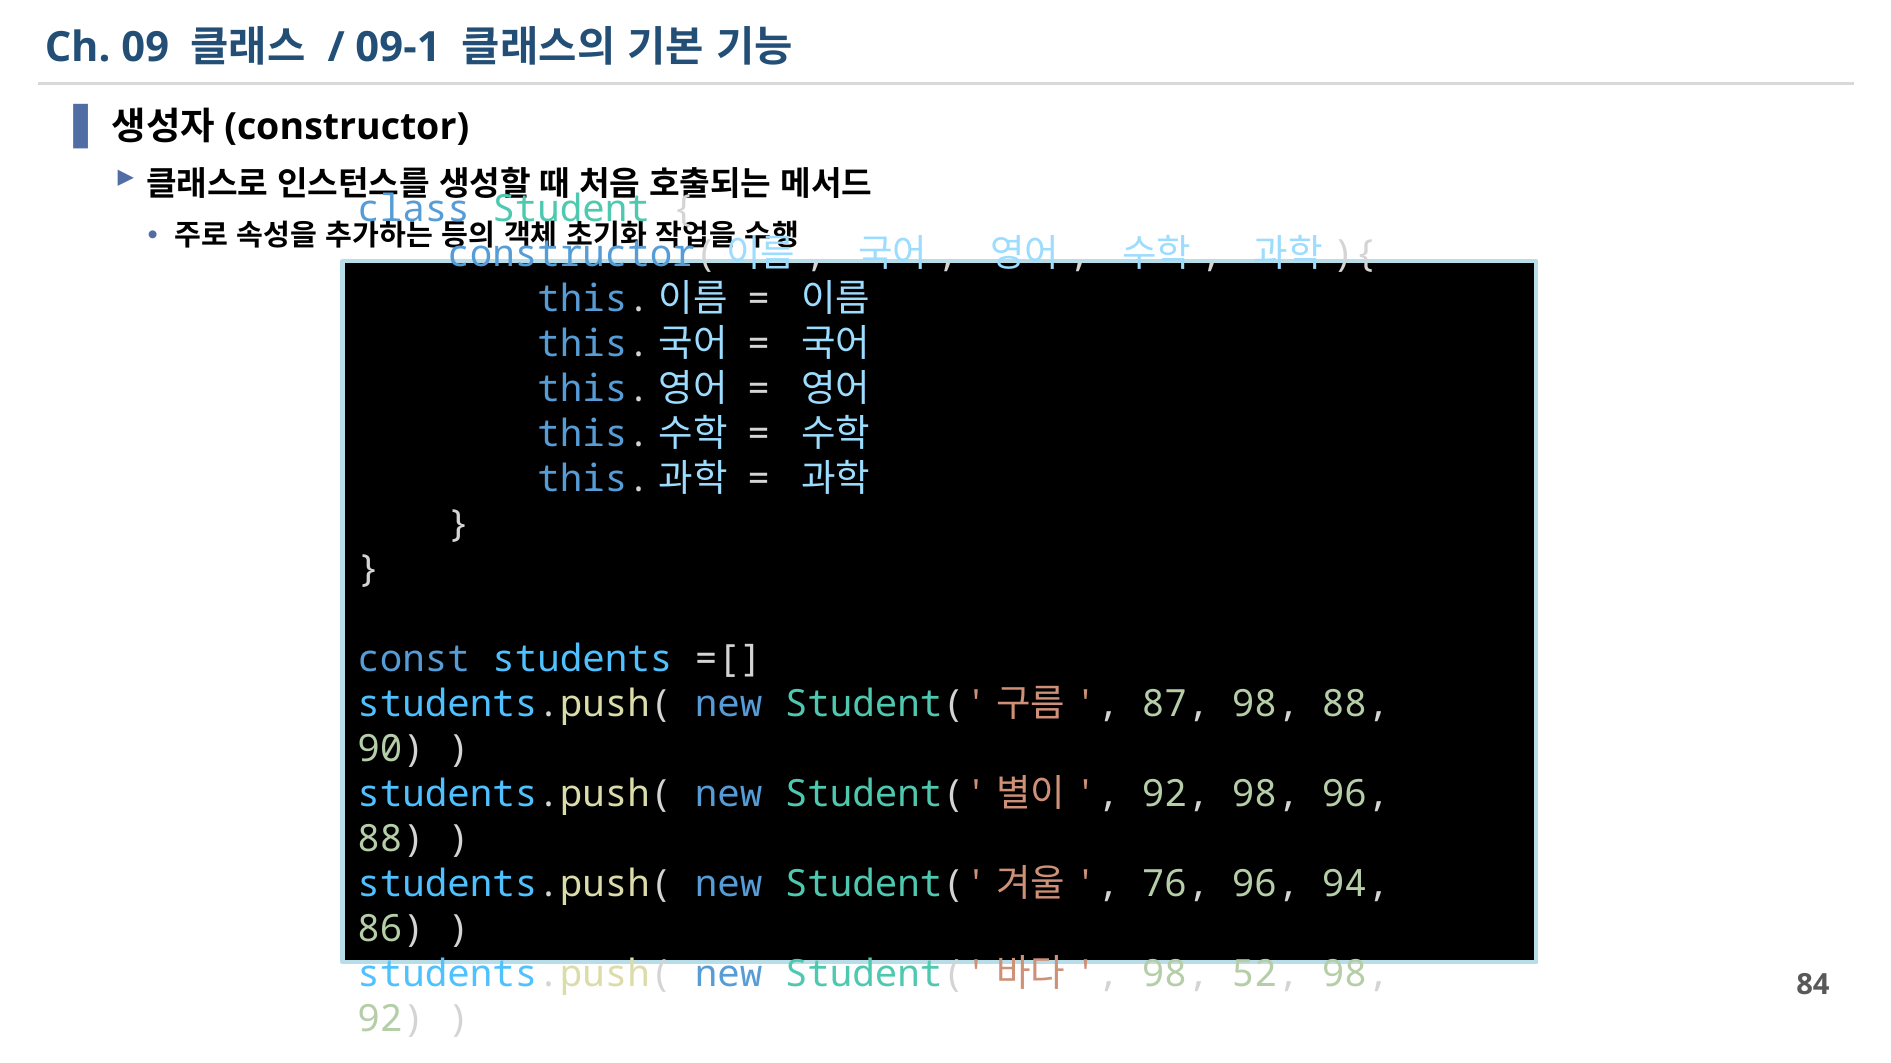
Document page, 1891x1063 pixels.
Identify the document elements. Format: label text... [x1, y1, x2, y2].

title Ch. 09 클래스 / 09-1 클래스의 기본 기능 [29, 11, 1809, 78]
slide_number 84 [1703, 956, 1845, 1014]
list 생성자(constructor) 클래스로 인스턴스를 생성할 때 처음 호출되는 메서드 주로 속성을 추가하는 등의 객체 초기화 작업을 수행 [43, 94, 1845, 382]
text_box class Student { constructor(이름, 국어, 영어, 수학, 과학){ this.이름 = 이름 this.국어 = 국어 this.영어 = 영어 this.수학 = 수학 this.과학 = 과학 } } const students =[] students.push( new Student('구름', 87, 98, 88, 90) ) students.push( new Student('별이', 92, 98, 96, 88) ) students.push( new Student('겨울', 76, 96, 94, 86) ) students.push( new Student('바다', 98, 52, 98, 92) ) [340, 259, 1538, 964]
